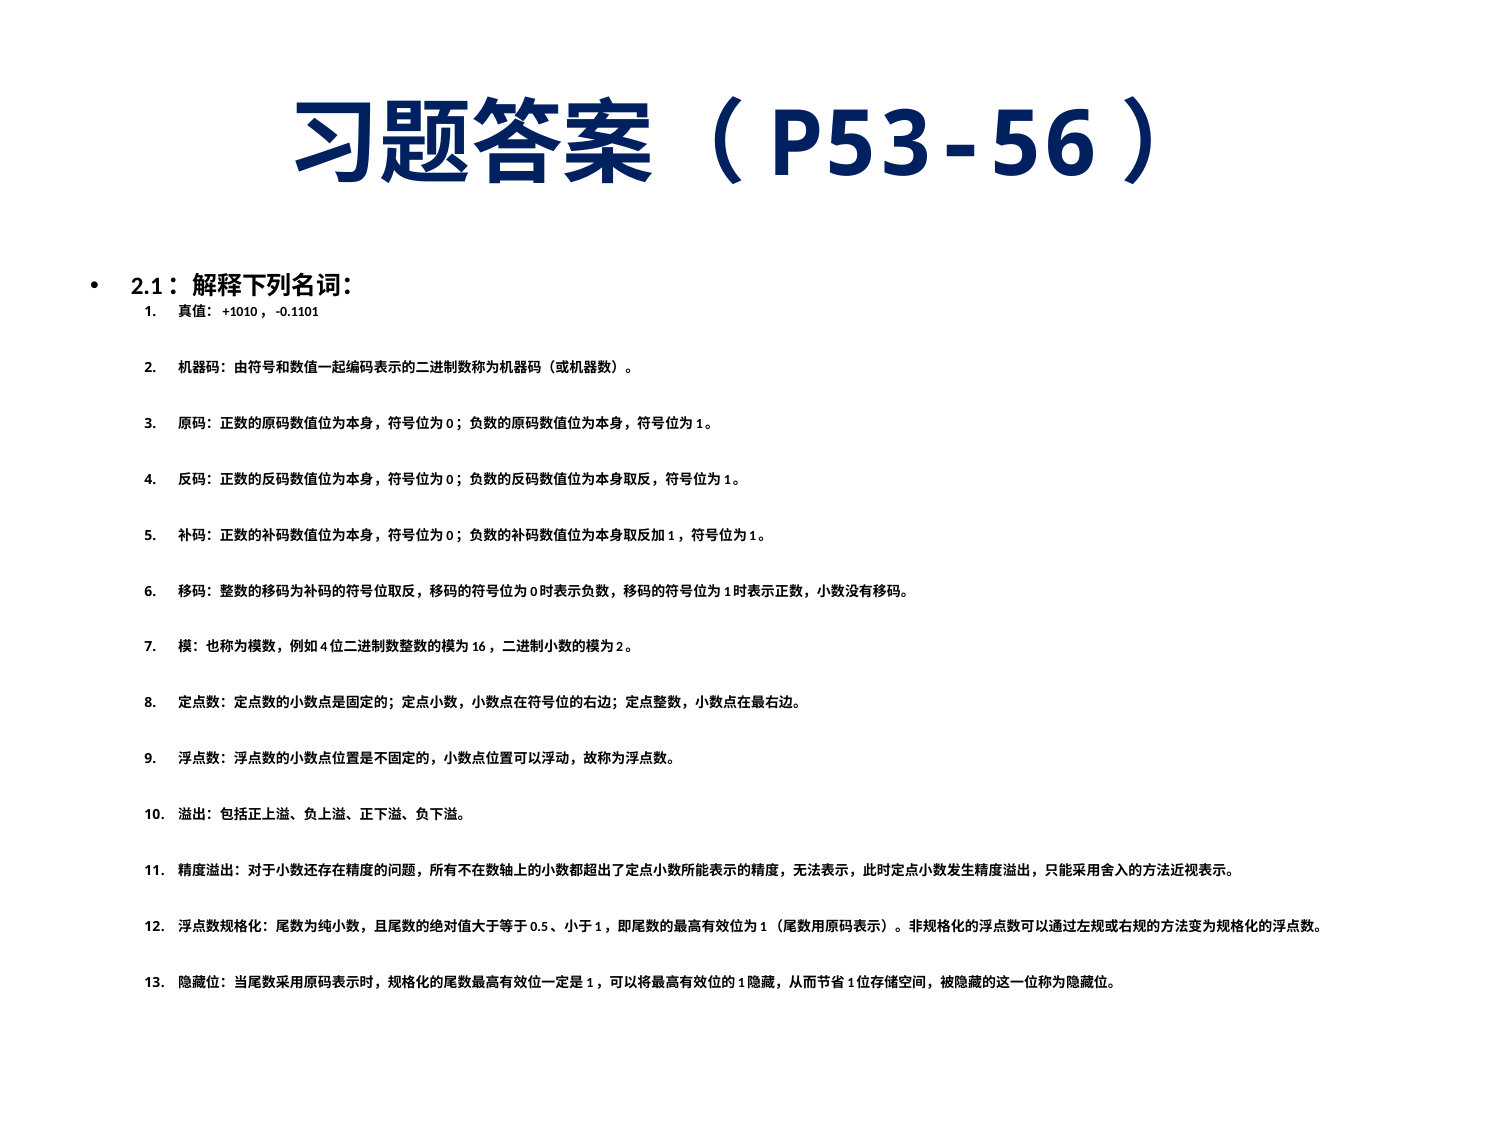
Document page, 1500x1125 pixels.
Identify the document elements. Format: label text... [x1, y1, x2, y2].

list 2.1：解释下列名词： 真值：+1010，-0.1101 机器码：由符号和数值一起编码表示的二进制数称为机器码（或机器数）。 原码：正数的原码数值位为本身，符号位为0；负数的原码数值位为本身，符号位为1。 反码：正数的反码数值位为本身，符号位为0；负数的反码数值位为本身取反，符号位为1。 补码：正数的补码数值位为本身，符号位为0；负数的补码数值位为本身取反加1，符号位为1。 移码：整数的移码为补码的符号位取反，移码的符号位为0时表示负数，移码的符号位为1时表示正数，小数没有移码。 模：也称为模数，例如4位二进制数整数的模为16，二进制小数的模为2。 定点数：定点数的小数点是固定的；定点小数，小数点在符号位的右边；定点整数，小数点在最右边。 浮点数：浮点数的小数点位置是不固定的，小数点位置可以浮动，故称为浮点数。 溢出：包括正上溢、负上溢、正下溢、负下溢。 精度溢出：对于小数还存在精度的问题，所有不在数轴上的小数都超出了定点小数所能表示的精度，无法表示，此时定点小数发生精度溢出，只能采用舍入的方法近视表示。 浮点数规格化：尾数为纯小数，且尾数的绝对值大于等于0.5、小于1，即尾数的最高有效位为1（尾数用原码表示）。非规格化的浮点数可以通过左规或右规的方法变为规格化的浮点数。 隐藏位：当尾数采用原码表示时，规格化的尾数最高有效位一定是1，可以将最高有效位的1隐藏，从而节省1位存储空间，被隐藏的这一位称为隐藏位。 [75, 262, 1425, 1005]
title 习题答案（P53-56） [75, 45, 1425, 233]
